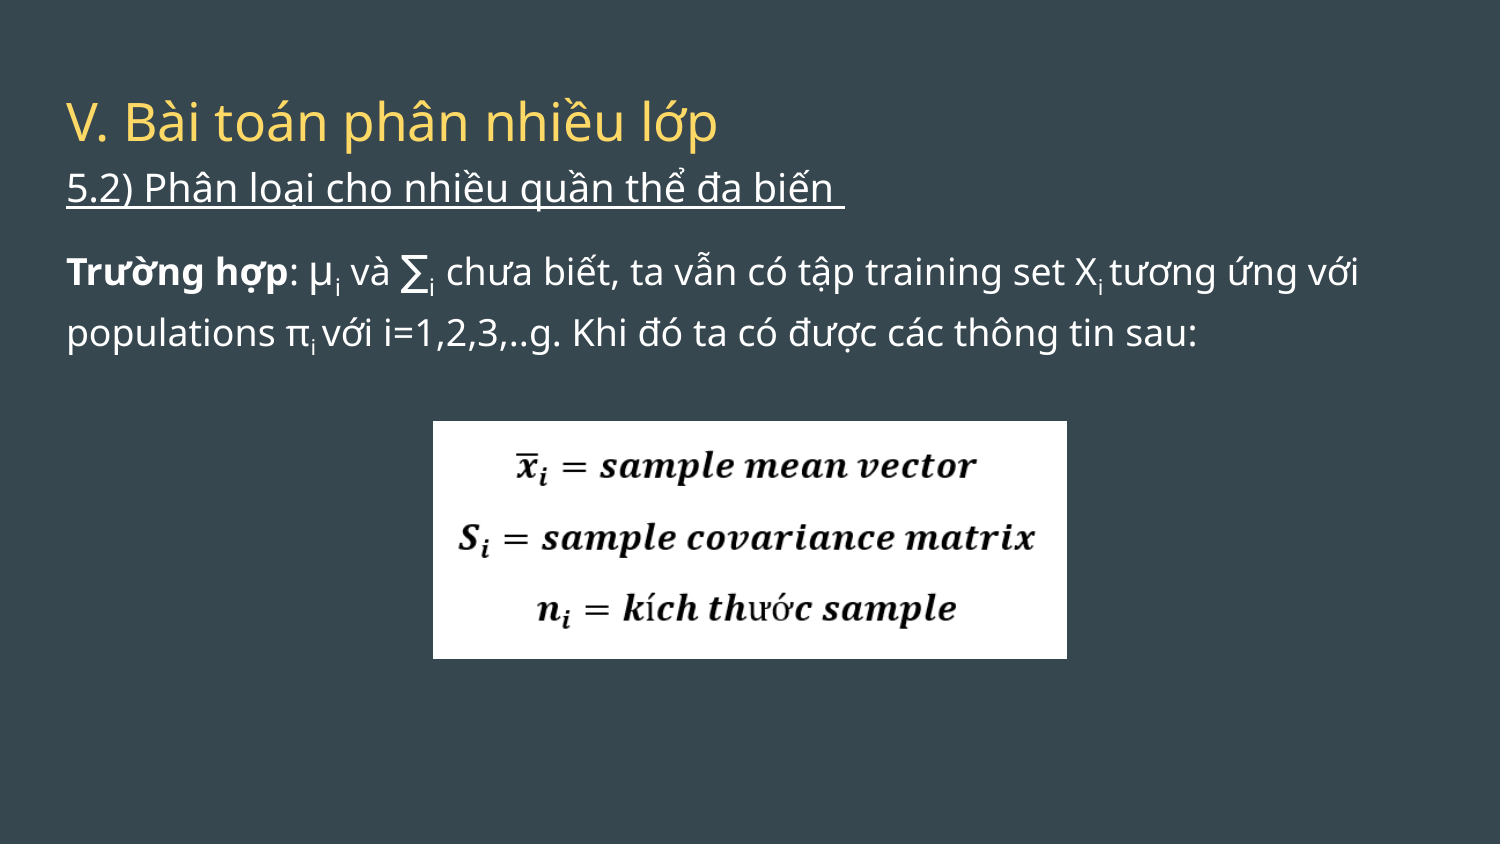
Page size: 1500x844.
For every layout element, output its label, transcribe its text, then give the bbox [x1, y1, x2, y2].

picture [433, 421, 1067, 659]
title V. Bài toán phân nhiều lớp [51, 72, 1449, 141]
list 5.2) Phân loại cho nhiều quần thể đa biến Trường hợp: μi và ∑i chưa biết, ta vẫn có tập training set Xi tương ứng với populations πi với i=1,2,3,..g. Khi đó ta có được các thông tin sau: [51, 141, 1449, 794]
